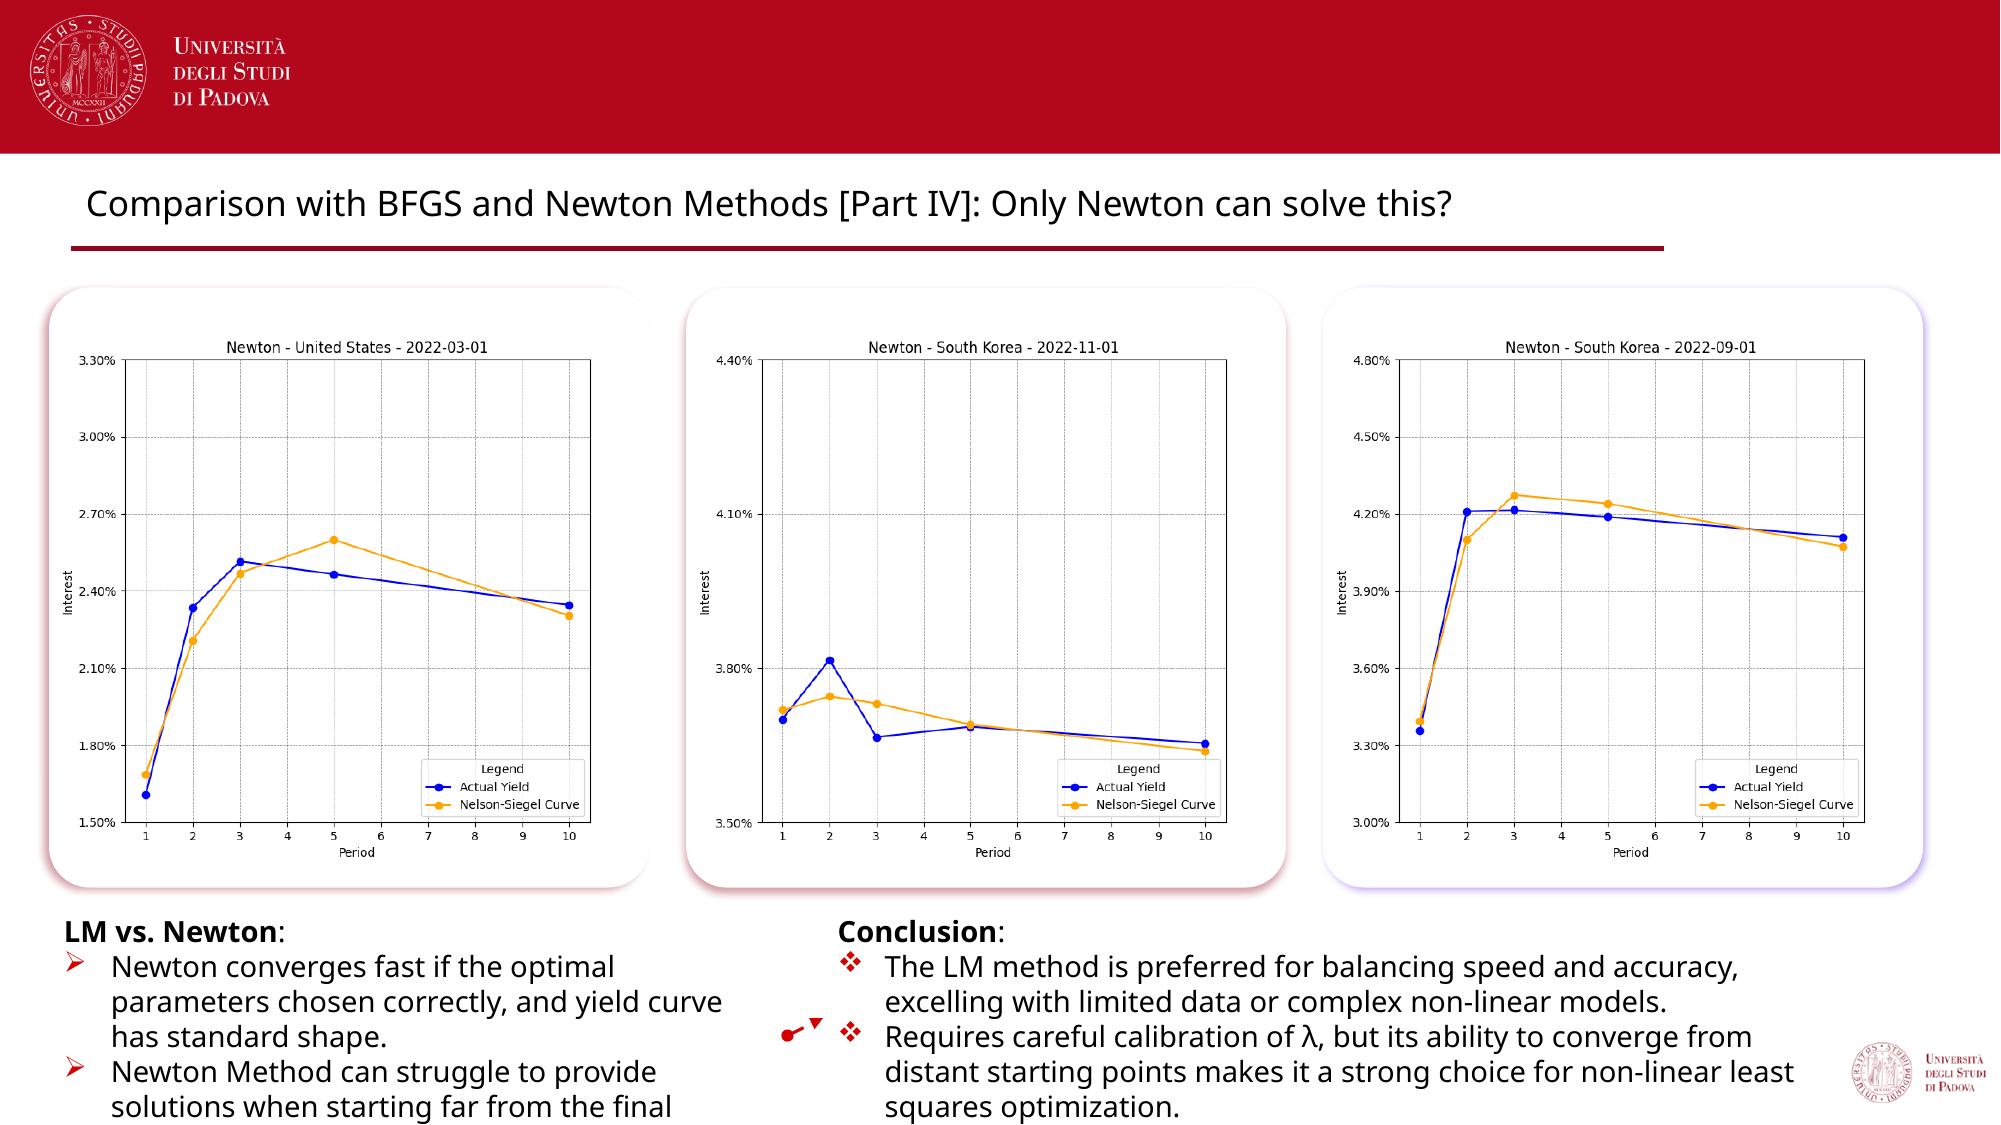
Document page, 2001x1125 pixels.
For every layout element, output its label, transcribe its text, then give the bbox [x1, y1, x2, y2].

picture [1859, 1022, 2000, 1125]
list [49, 287, 650, 888]
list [1323, 287, 1924, 888]
picture [686, 287, 1286, 888]
text_box Conclusion: The LM method is preferred for balancing speed and accuracy, excelling with limited data or complex non-linear models. Requires careful calibration of λ, but its ability to converge from distant starting points makes it a strong choice for non-linear least squares optimization. [822, 905, 1859, 1125]
text_box LM vs. Newton: Newton converges fast if the optimal parameters chosen correctly, and yield curve has standard shape. Newton Method can struggle to provide solutions when starting far from the final minimum. [49, 905, 788, 1125]
picture [30, 15, 290, 126]
text_box Comparison with BFGS and Newton Methods [Part IV]: Only Newton can solve this? [70, 160, 1555, 246]
